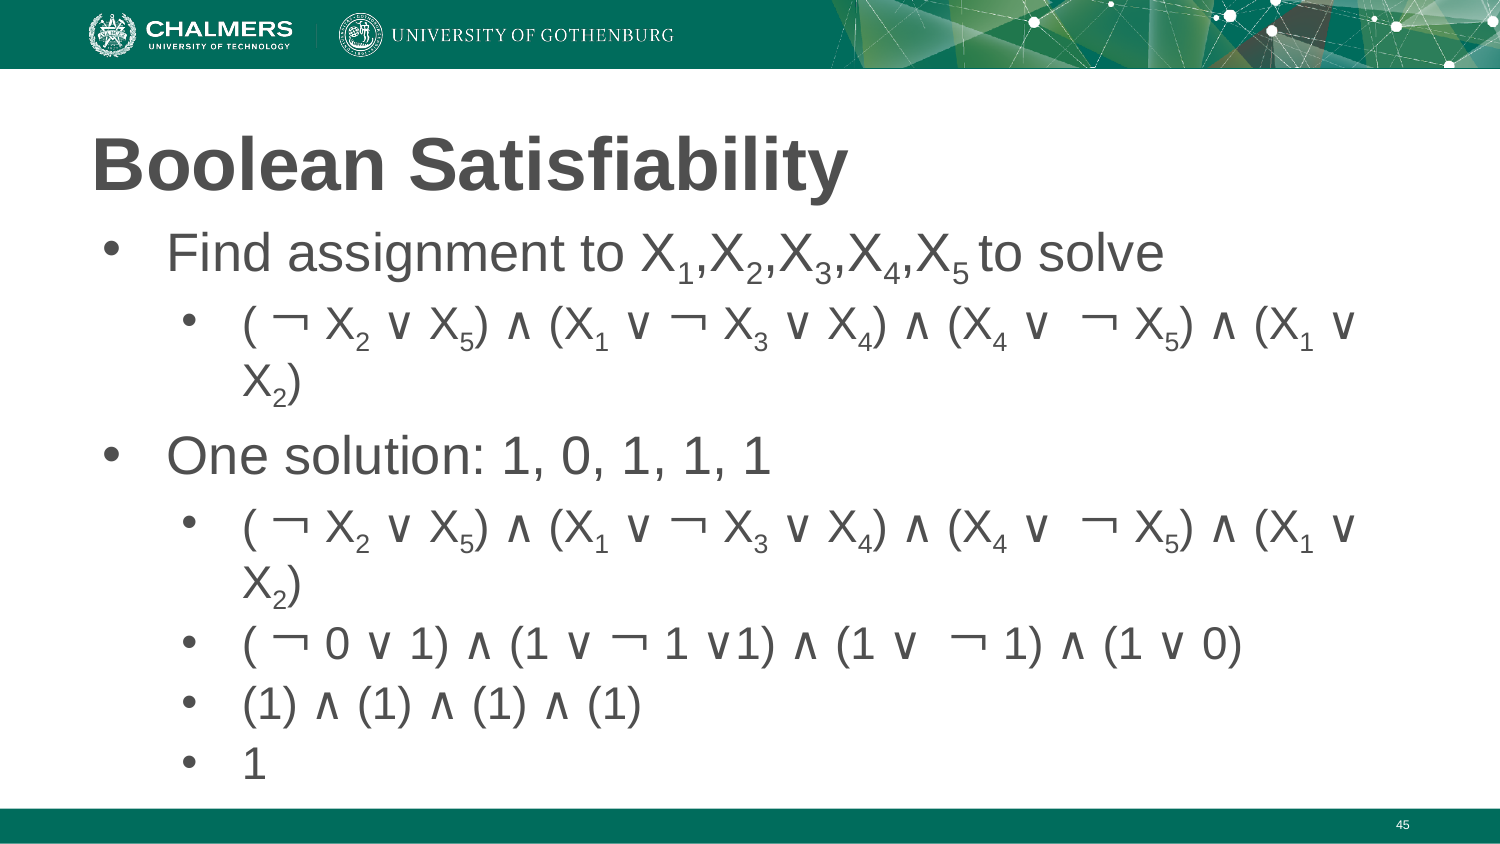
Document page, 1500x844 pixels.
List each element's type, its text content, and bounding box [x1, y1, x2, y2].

picture [64, 0, 696, 85]
picture [759, 0, 1500, 68]
title Boolean Satisfiability [76, 100, 1425, 210]
slide_number ‹#› [1074, 809, 1425, 844]
list Find assignment to X1,X2,X3,X4,X5 to solve (￢X2 ∨ X5) ∧ (X1 ∨￢X3 ∨ X4) ∧ (X4 ∨ ￢X5) ∧ (X1 ∨ X2) One solution: 1, 0, 1, 1, 1 (￢X2 ∨ X5) ∧ (X1 ∨￢X3 ∨ X4) ∧ (X4 ∨ ￢X5) ∧ (X1 ∨ X2) (￢0 ∨ 1) ∧ (1 ∨￢1 ∨1) ∧ (1 ∨ ￢1) ∧ (1 ∨ 0) (1) ∧ (1) ∧ (1) ∧ (1) 1 [76, 210, 1425, 782]
